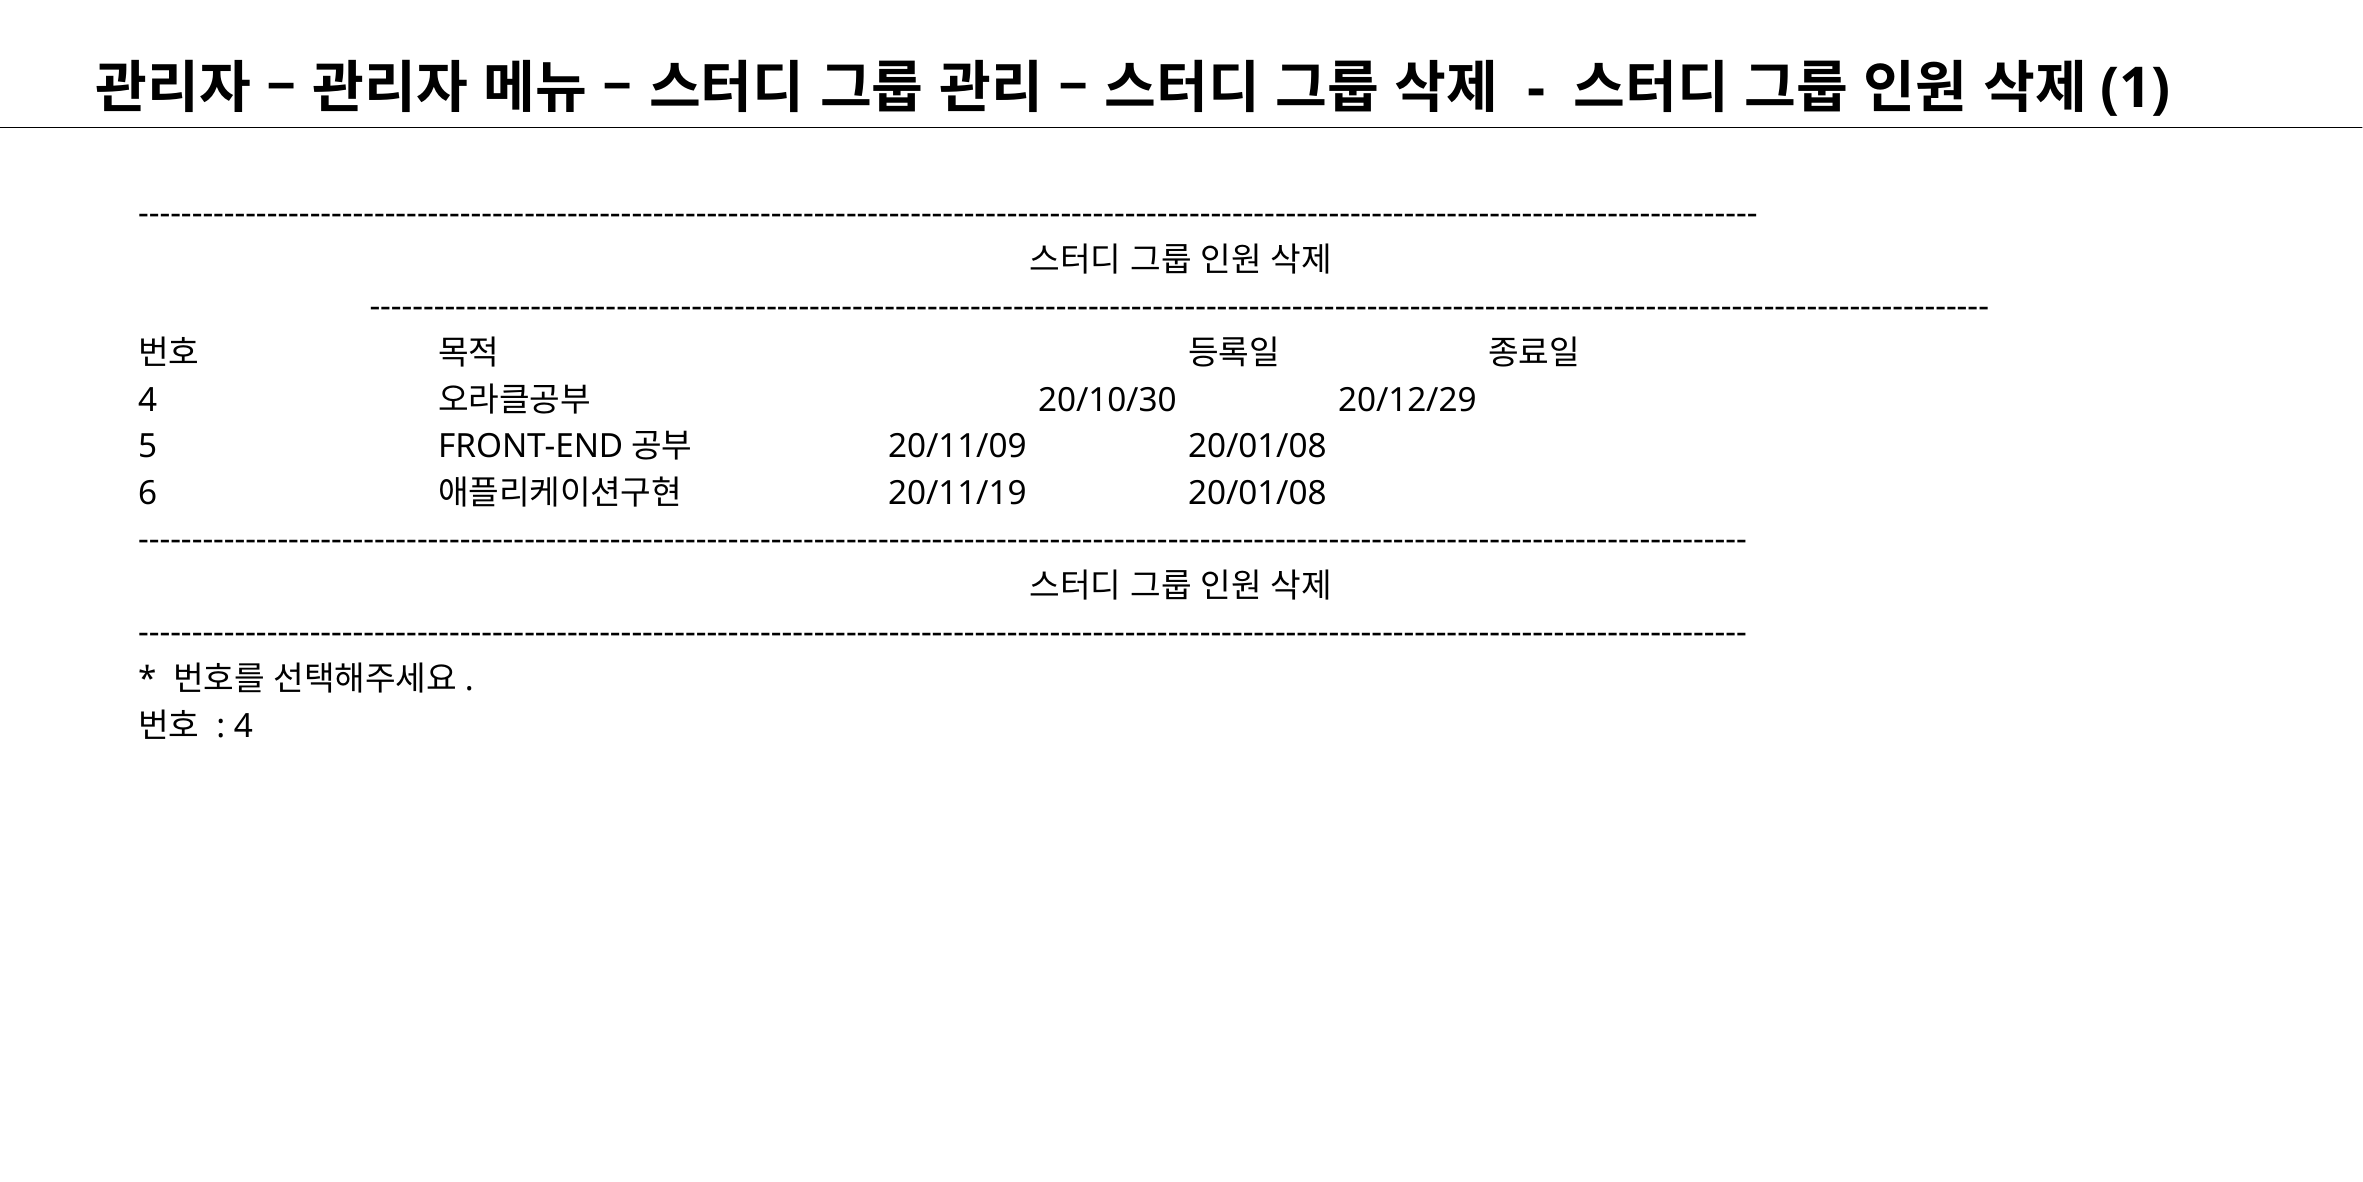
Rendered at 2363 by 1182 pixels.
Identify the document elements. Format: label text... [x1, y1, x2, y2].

list ------------------------------------------------------------------------------------------------------------------------------------------------------- 스터디 그룹 인원 삭제 ------------------------------------------------------------------------------------------------------------------------------------------------------- 번호 목적 등록일 종료일 4 오라클공부 20/10/30 20/12/29 5 FRONT-END공부 20/11/09 20/01/08 6 애플리케이션구현 20/11/19 20/01/08 ------------------------------------------------------------------------------------------------------------------------------------------------------ 스터디 그룹 인원 삭제 ------------------------------------------------------------------------------------------------------------------------------------------------------ * 번호를 선택해주세요. 번호 : 4 [118, 181, 2245, 1124]
title 관리자 – 관리자 메뉴 – 스터디 그룹 관리 – 스터디 그룹 삭제 - 스터디 그룹 인원 삭제(1) [75, 43, 2363, 127]
